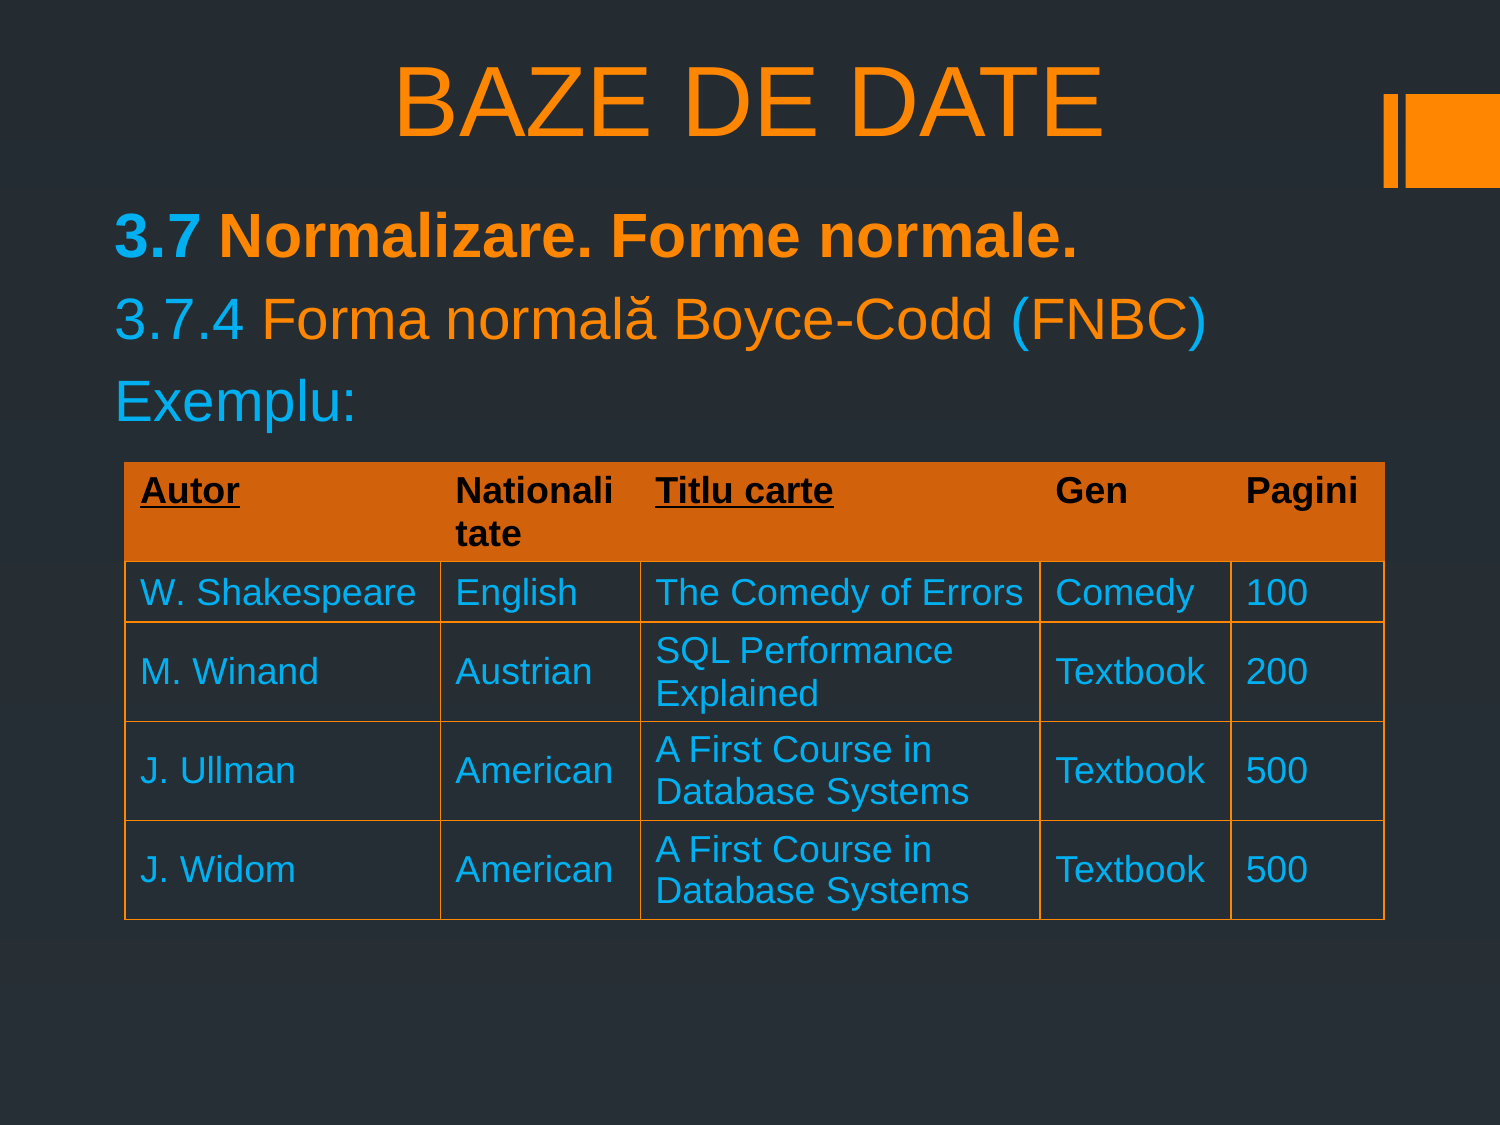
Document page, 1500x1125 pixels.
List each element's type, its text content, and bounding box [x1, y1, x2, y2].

table_cell W. Shakespeare [126, 562, 440, 621]
subtitle 3.7 Normalizare. Forme normale. 3.7.4 Forma normală Boyce-Codd (FNBC) Exemplu: [99, 187, 1400, 1025]
table_cell Textbook [1041, 722, 1230, 820]
table_cell The Comedy of Errors [641, 562, 1039, 621]
title BAZE DE DATE [112, 0, 1388, 164]
table_cell Textbook [1041, 623, 1230, 721]
table_cell A First Course in Database Systems [641, 722, 1039, 820]
table_cell Comedy [1041, 562, 1230, 621]
table_header Pagini [1231, 463, 1383, 561]
table_header Gen [1040, 463, 1231, 561]
table_header Autor [126, 463, 440, 561]
table_cell Austrian [441, 623, 640, 721]
table_cell 100 [1232, 562, 1383, 621]
table_cell American [441, 821, 640, 919]
table_cell 500 [1232, 821, 1383, 919]
table_cell M. Winand [126, 623, 440, 721]
table_header Titlu carte [640, 463, 1040, 561]
table_cell American [441, 722, 640, 820]
table_cell SQL Performance Explained [641, 623, 1039, 721]
table_header Nationalitate [440, 463, 640, 561]
table_cell J. Widom [126, 821, 440, 919]
table_cell J. Ullman [126, 722, 440, 820]
table_cell 200 [1232, 623, 1383, 721]
table_cell English [441, 562, 640, 621]
table_cell A First Course in Database Systems [641, 821, 1039, 919]
table_cell Textbook [1041, 821, 1230, 919]
table_cell 500 [1232, 722, 1383, 820]
